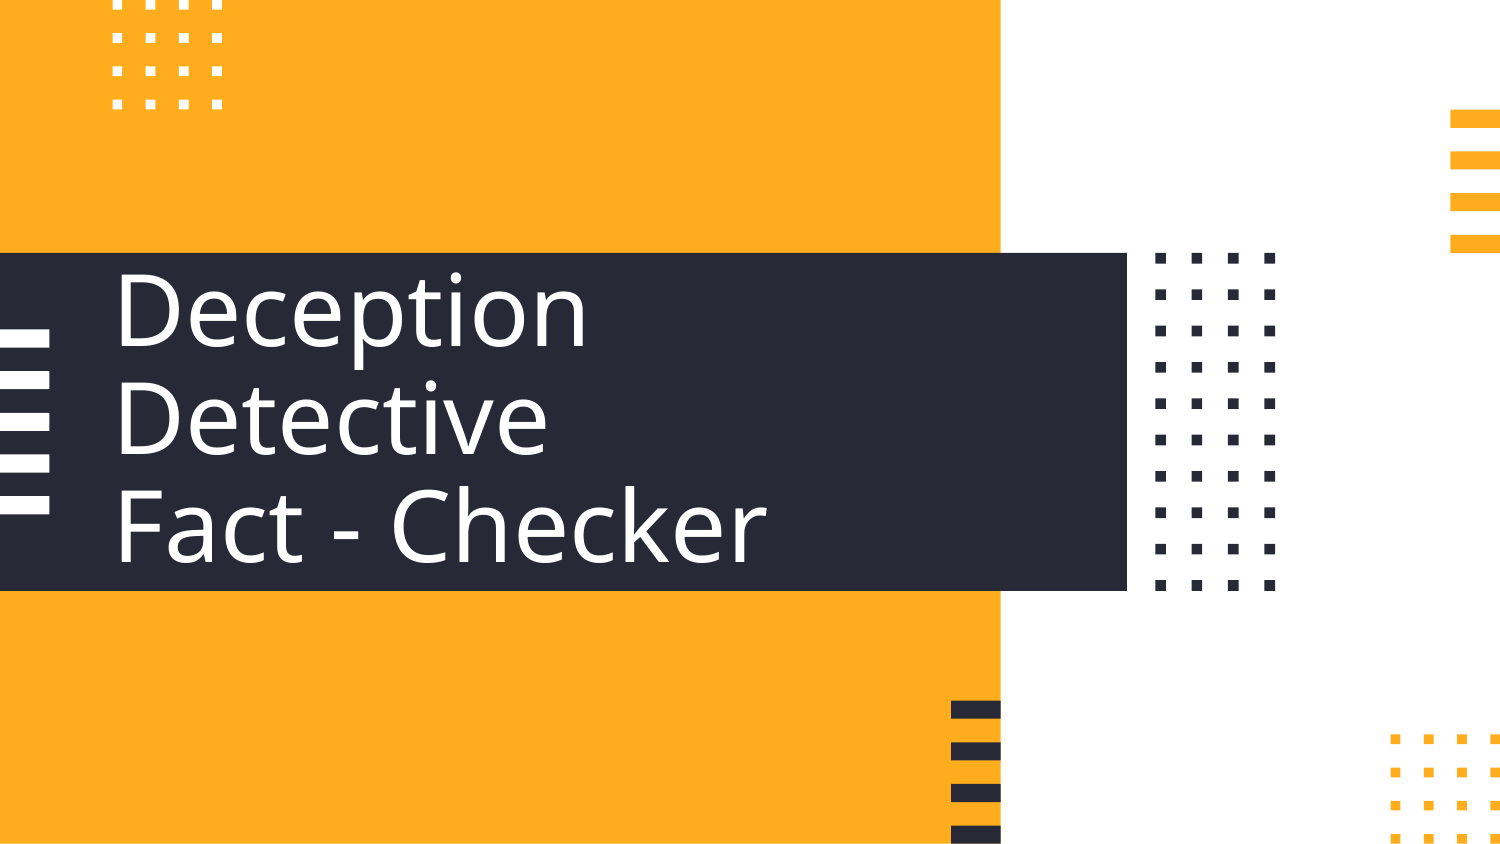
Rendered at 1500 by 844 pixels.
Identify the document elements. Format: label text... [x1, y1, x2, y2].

title Deception Detective Fact - Checker [112, 252, 1055, 591]
